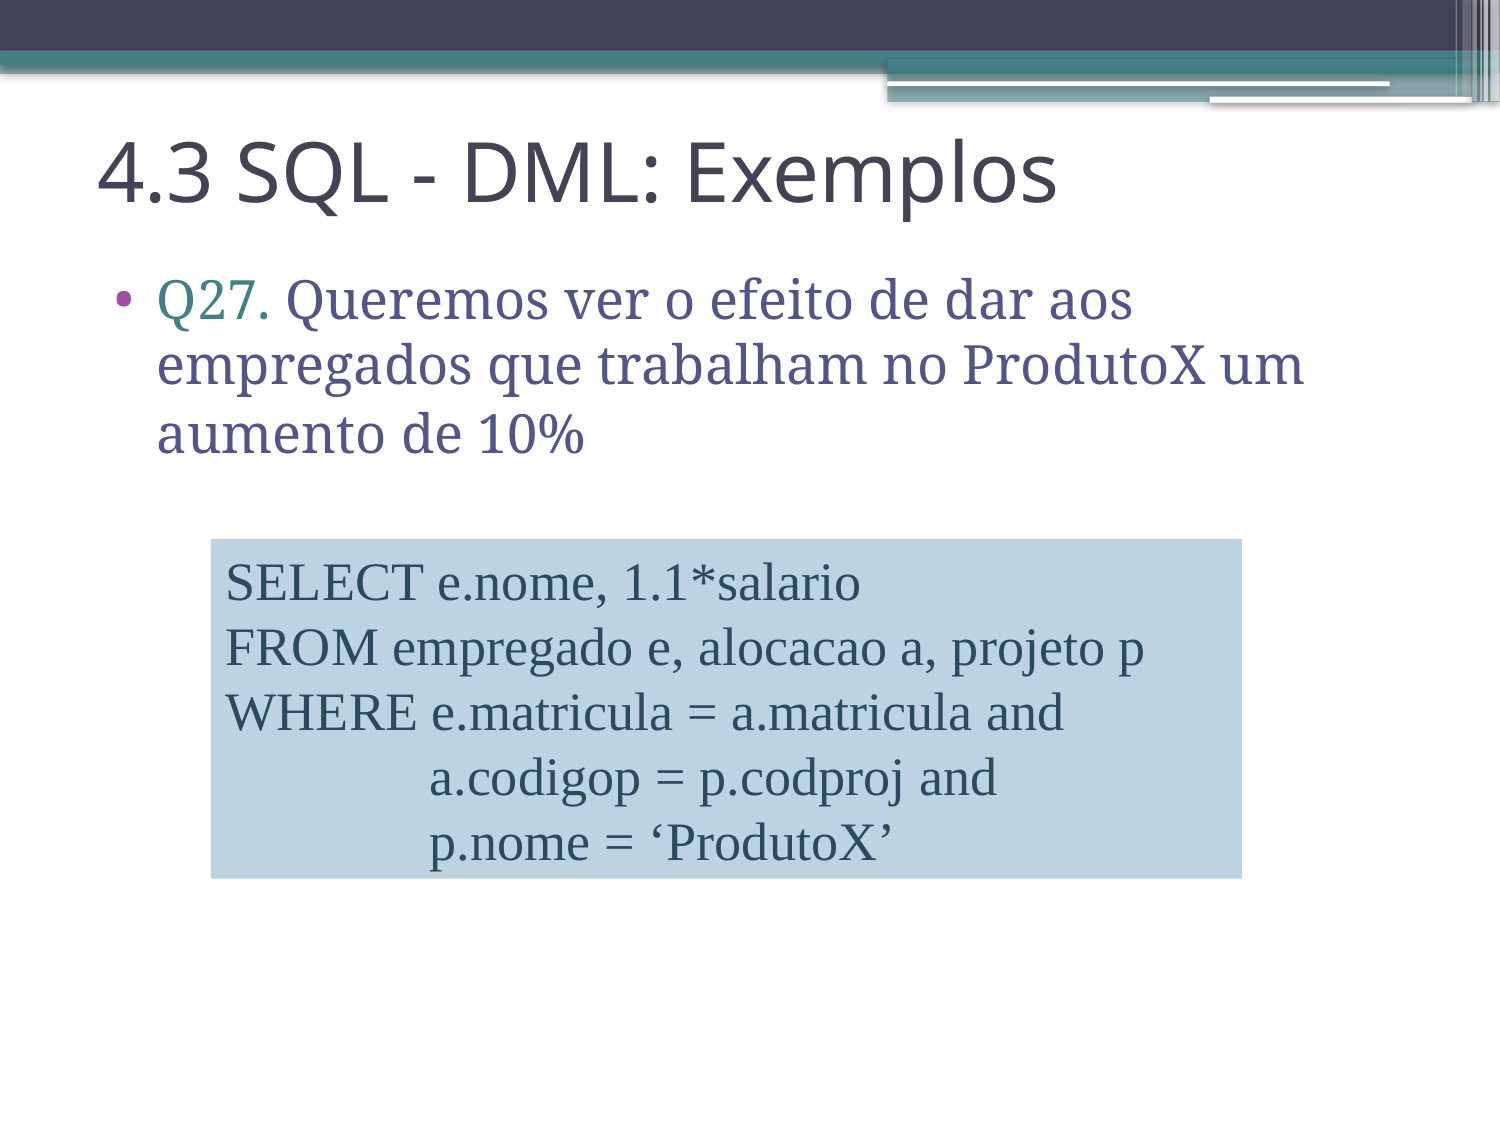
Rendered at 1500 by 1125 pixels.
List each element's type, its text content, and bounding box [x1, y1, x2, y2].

list Q27. Queremos ver o efeito de dar aos empregados que trabalham no ProdutoX um aumento de 10% [82, 257, 1348, 504]
text_box SELECT e.nome, 1.1*salario FROM empregado e, alocacao a, projeto p WHERE e.matricula = a.matricula and a.codigop = p.codproj and p.nome = ‘ProdutoX’ [210, 538, 1243, 879]
title 4.3 SQL - DML: Exemplos [82, 82, 1432, 257]
